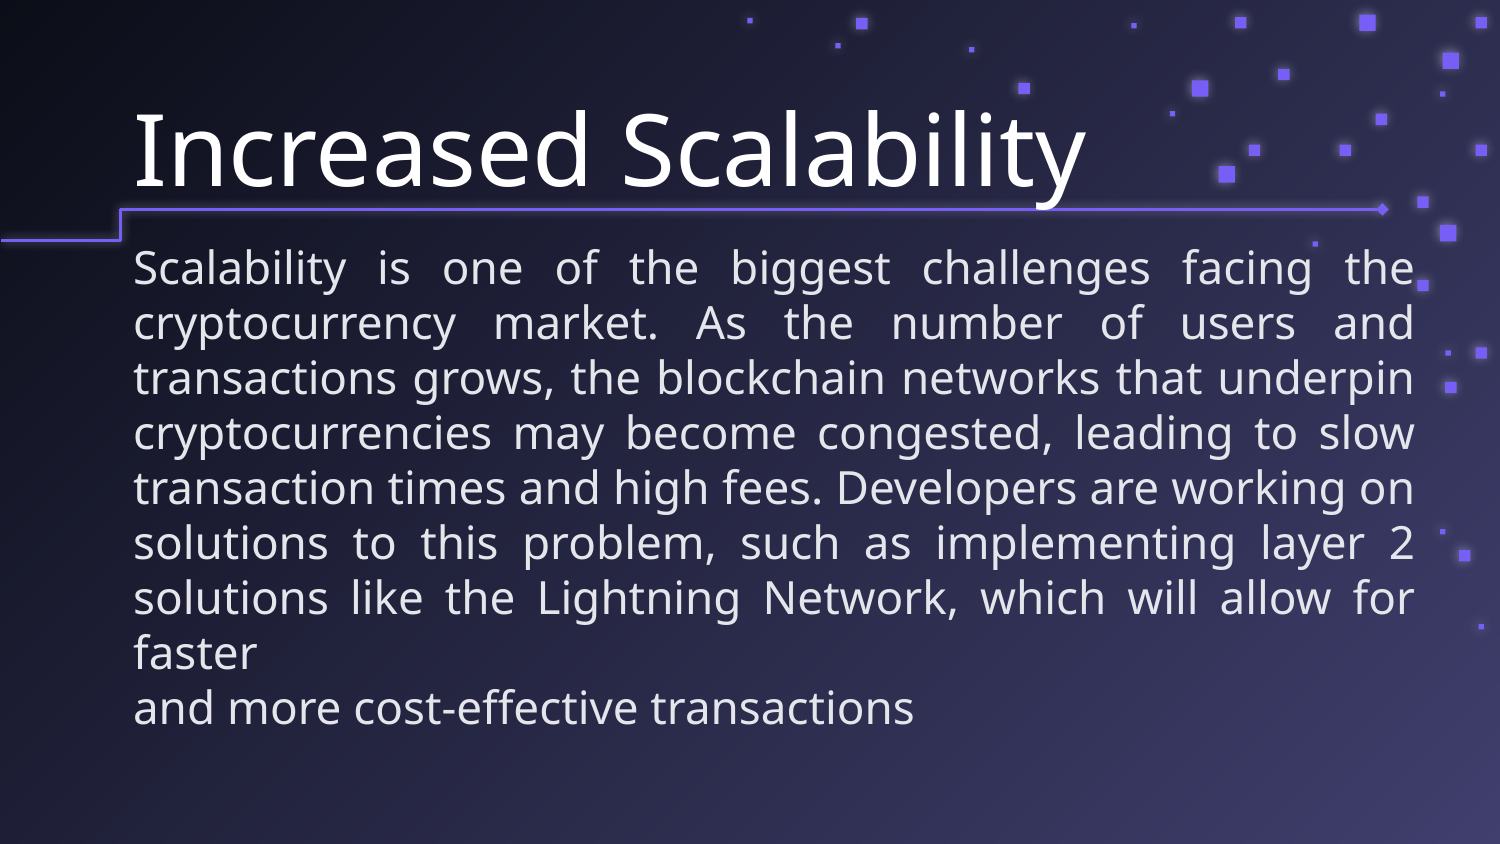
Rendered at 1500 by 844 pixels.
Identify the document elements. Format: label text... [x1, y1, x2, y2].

title Increased Scalability [118, 71, 1382, 165]
text_box Scalability is one of the biggest challenges facing the cryptocurrency market. As the number of users and transactions grows, the blockchain networks that underpin cryptocurrencies may become congested, leading to slow transaction times and high fees. Developers are working on solutions to this problem, such as implementing layer 2 solutions like the Lightning Network, which will allow for faster and more cost-effective transactions [118, 231, 1431, 797]
